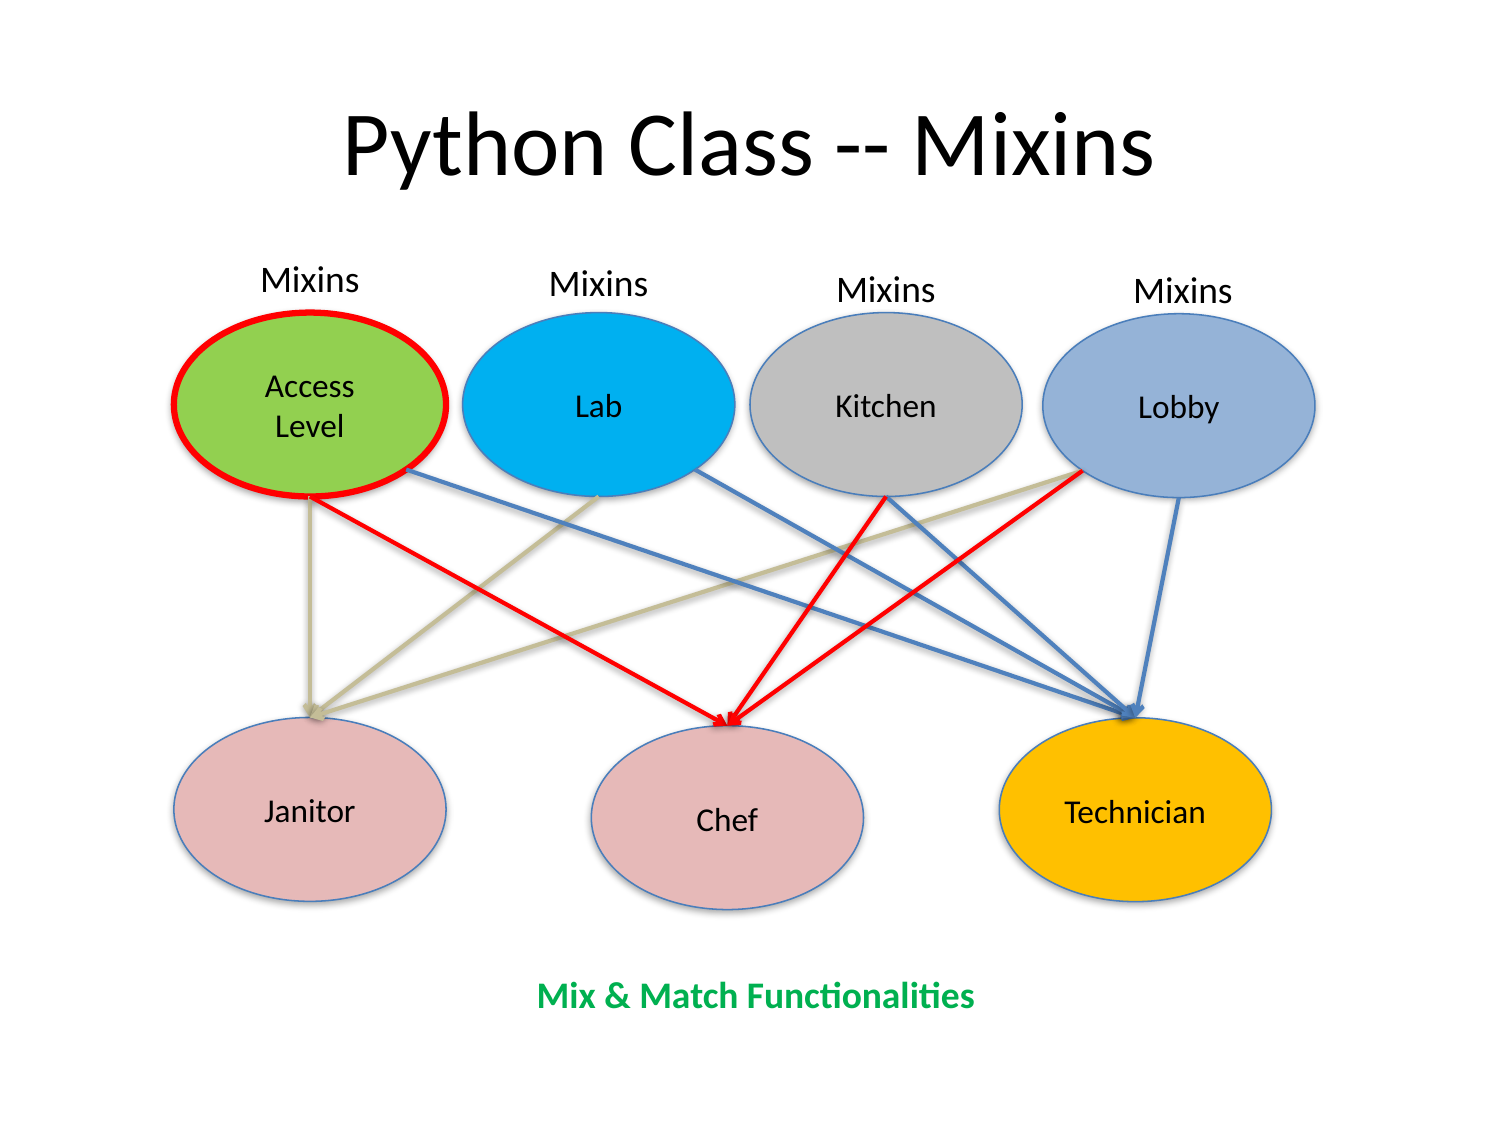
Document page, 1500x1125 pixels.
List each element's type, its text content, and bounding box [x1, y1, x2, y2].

title Python Class -- Mixins [75, 45, 1425, 233]
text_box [173, 312, 1316, 910]
text_box Mixins [821, 257, 951, 311]
text_box Mixins [533, 251, 664, 311]
text_box Mixins [245, 247, 375, 308]
text_box Mixins [1118, 258, 1248, 311]
text_box Mix & Match Functionalities [521, 963, 991, 1024]
